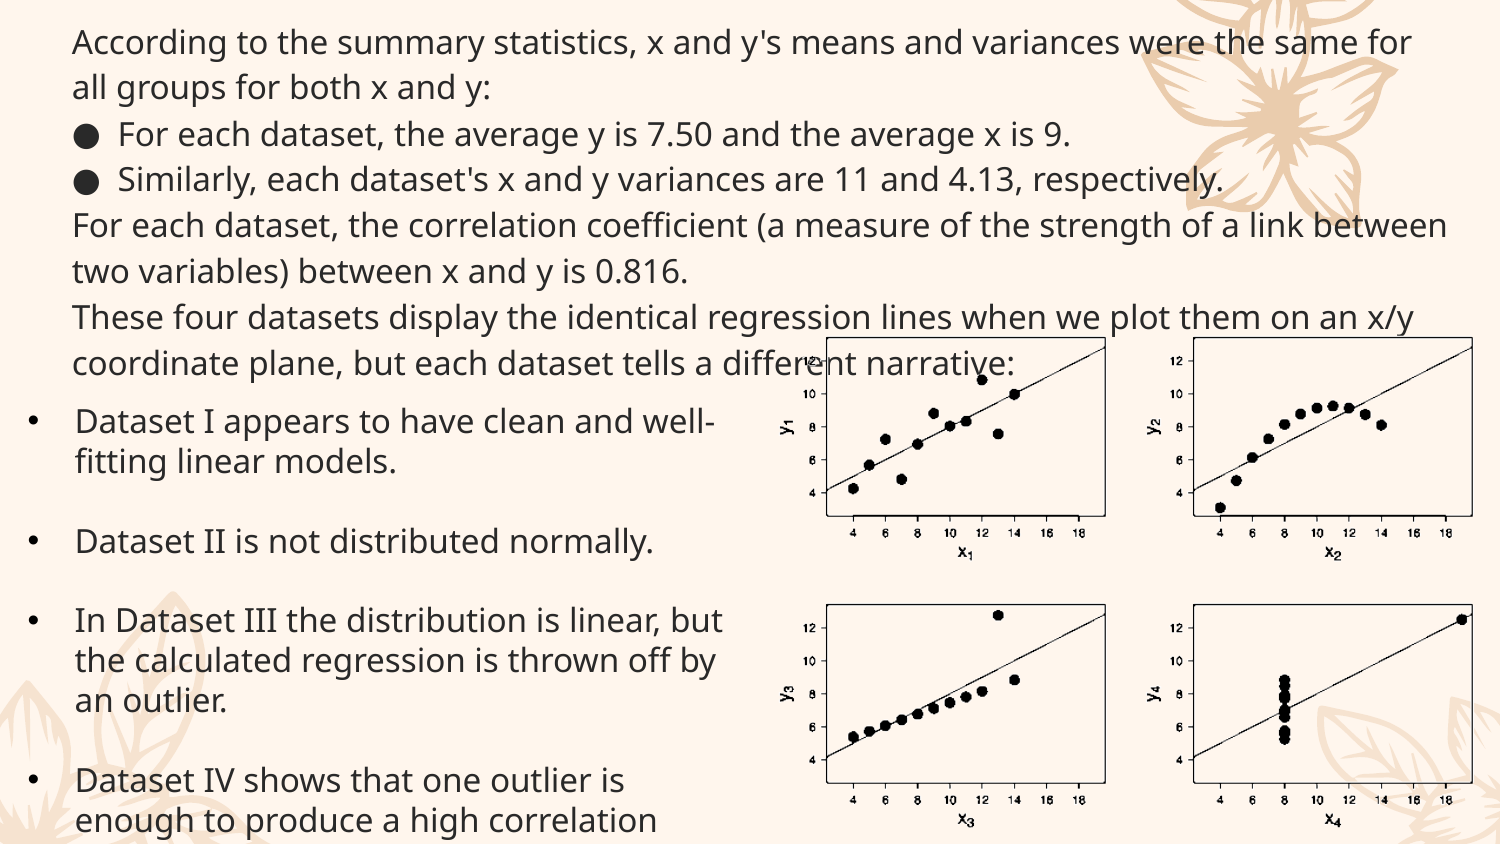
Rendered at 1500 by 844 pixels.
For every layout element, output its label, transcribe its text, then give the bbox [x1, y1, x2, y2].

text_box Dataset I appears to have clean and well-fitting linear models. Dataset II is not distributed normally. In Dataset III the distribution is linear, but the calculated regression is thrown off by an outlier. Dataset IV shows that one outlier is enough to produce a high correlation coefficient. [12, 392, 761, 844]
picture [766, 309, 1500, 844]
text_box According to the summary statistics, x and y's means and variances were the same for all groups for both x and y: For each dataset, the average y is 7.50 and the average x is 9. Similarly, each dataset's x and y variances are 11 and 4.13, respectively. For each dataset, the correlation coefficient (a measure of the strength of a link between two variables) between x and y is 0.816. These four datasets display the identical regression lines when we plot them on an x/y coordinate plane, but each dataset tells a different narrative: [27, 0, 1473, 392]
